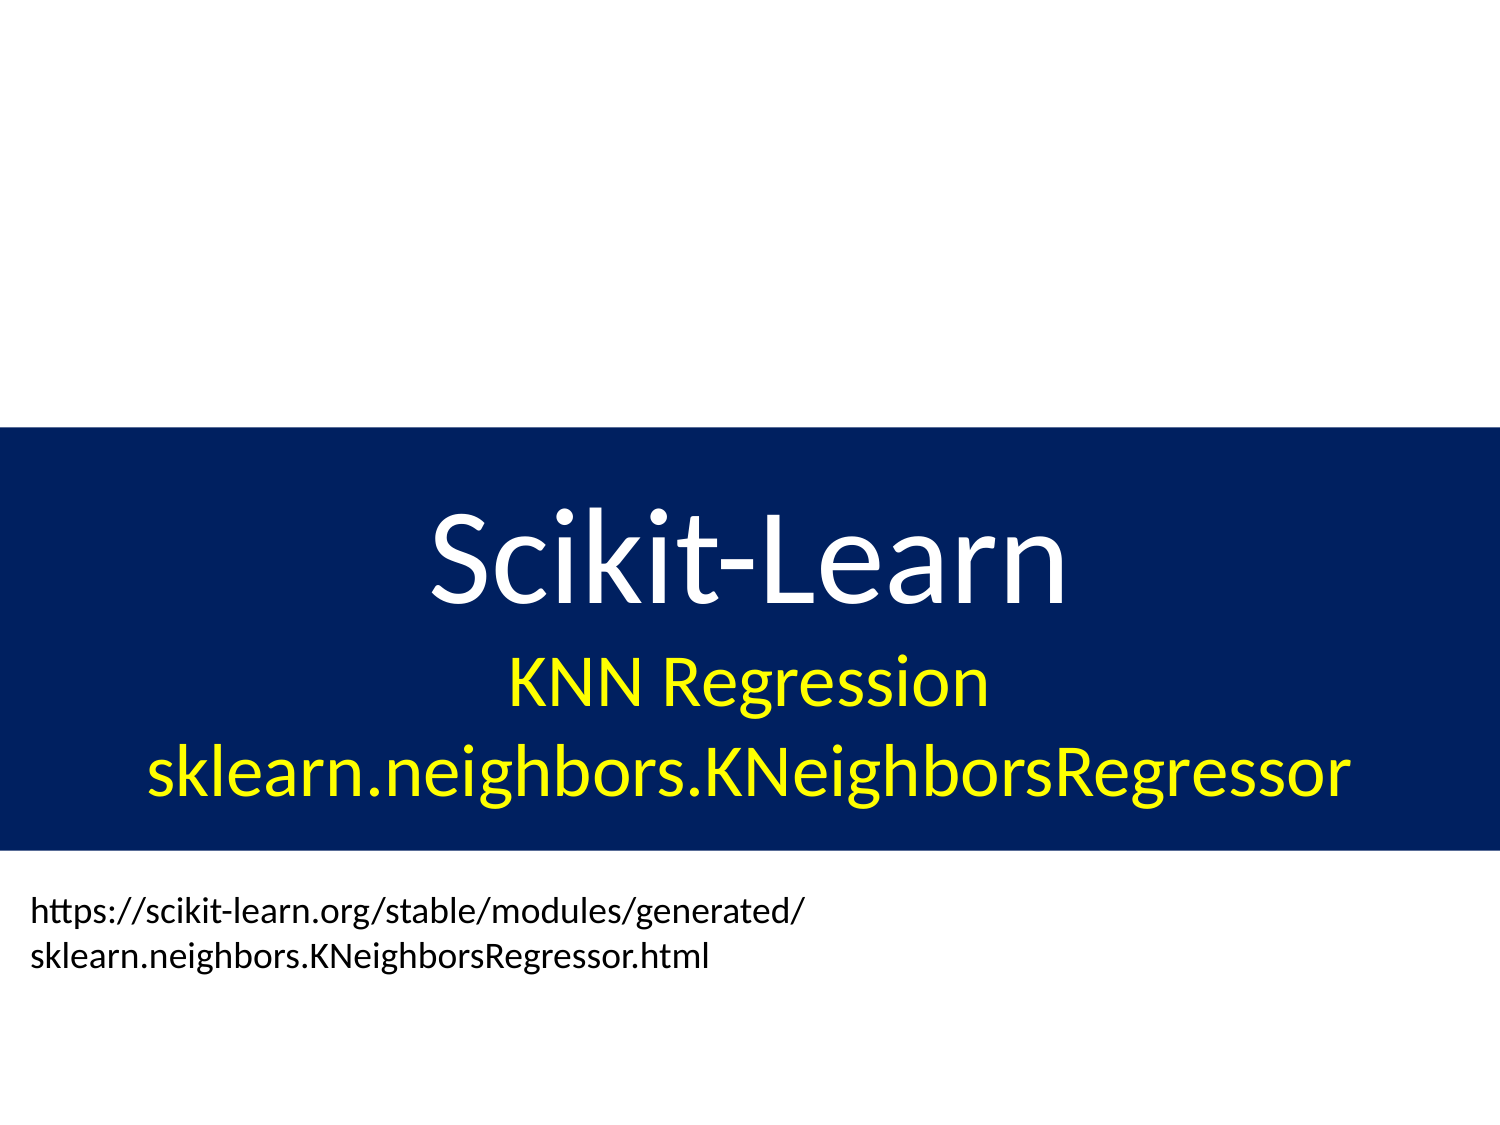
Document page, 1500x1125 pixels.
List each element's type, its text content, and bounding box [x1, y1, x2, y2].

text_box Scikit-Learn KNN Regression sklearn.neighbors.KNeighborsRegressor [0, 426, 1500, 852]
text_box https://scikit-learn.org/stable/modules/generated/sklearn.neighbors.KNeighborsRegressor.html [15, 879, 1500, 984]
